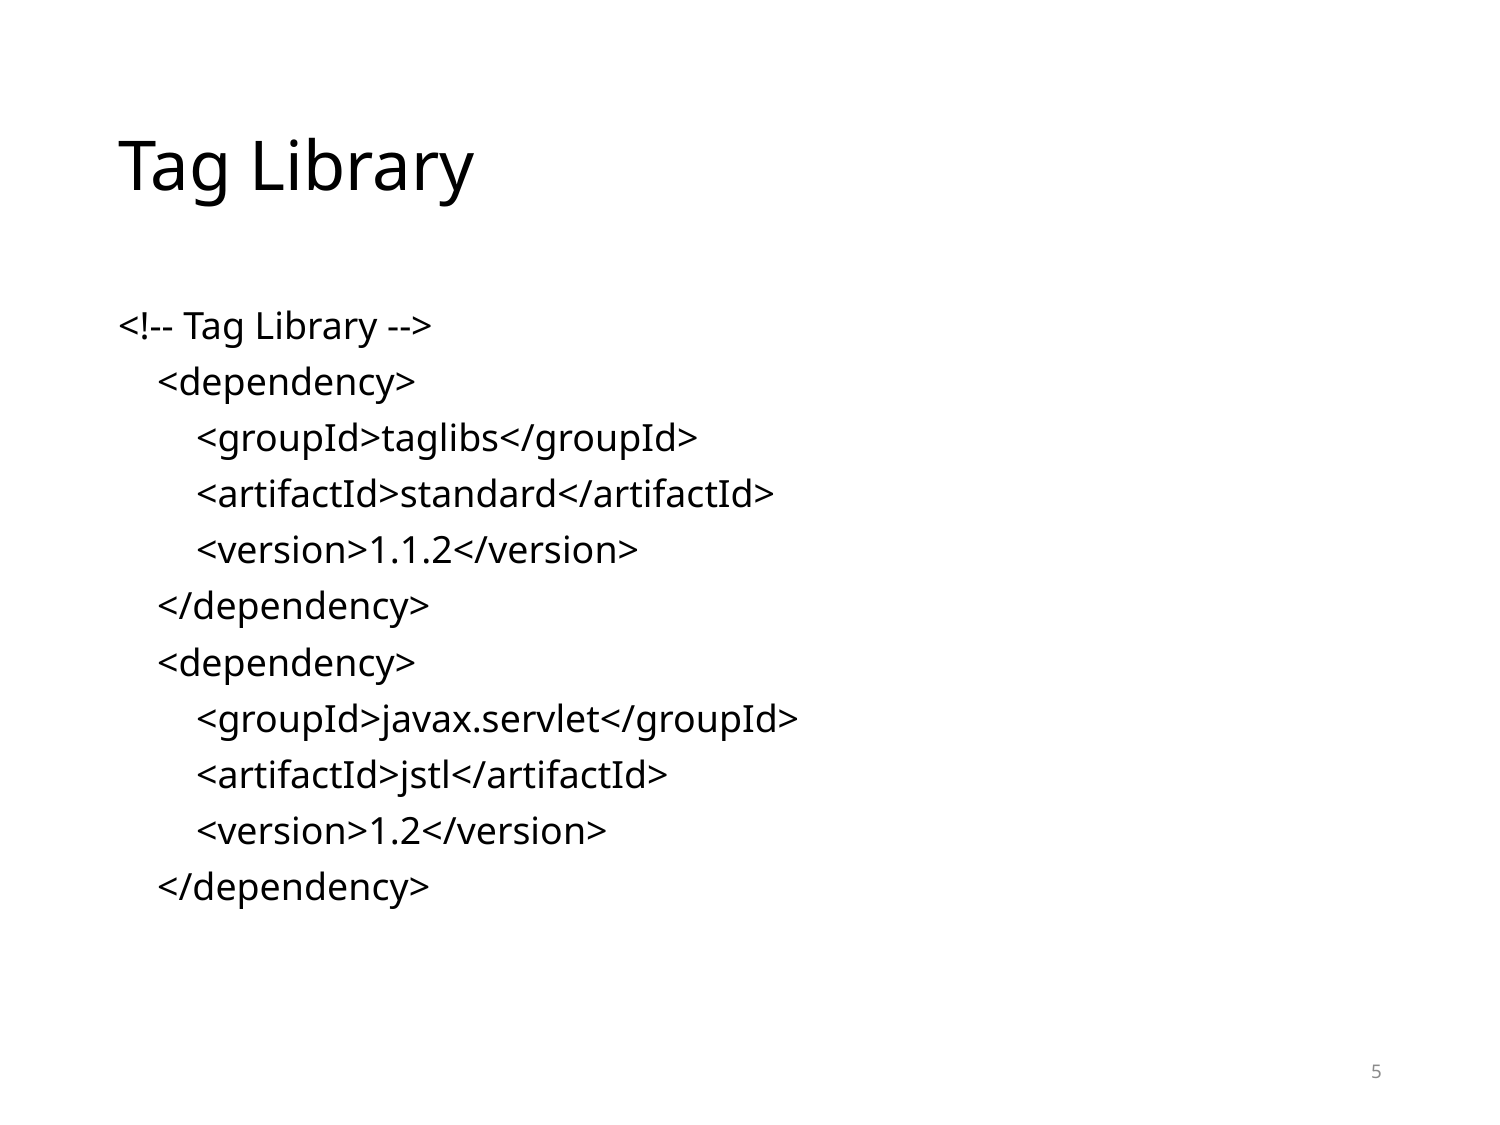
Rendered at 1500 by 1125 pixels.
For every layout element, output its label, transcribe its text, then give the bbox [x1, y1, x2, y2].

slide_number 5 [1059, 1042, 1397, 1103]
title Tag Library [103, 59, 1397, 278]
list <!-- Tag Library --> <dependency> <groupId>taglibs</groupId> <artifactId>standard</artifactId> <version>1.1.2</version> </dependency> <dependency> <groupId>javax.servlet</groupId> <artifactId>jstl</artifactId> <version>1.2</version> </dependency> [103, 299, 1397, 1014]
